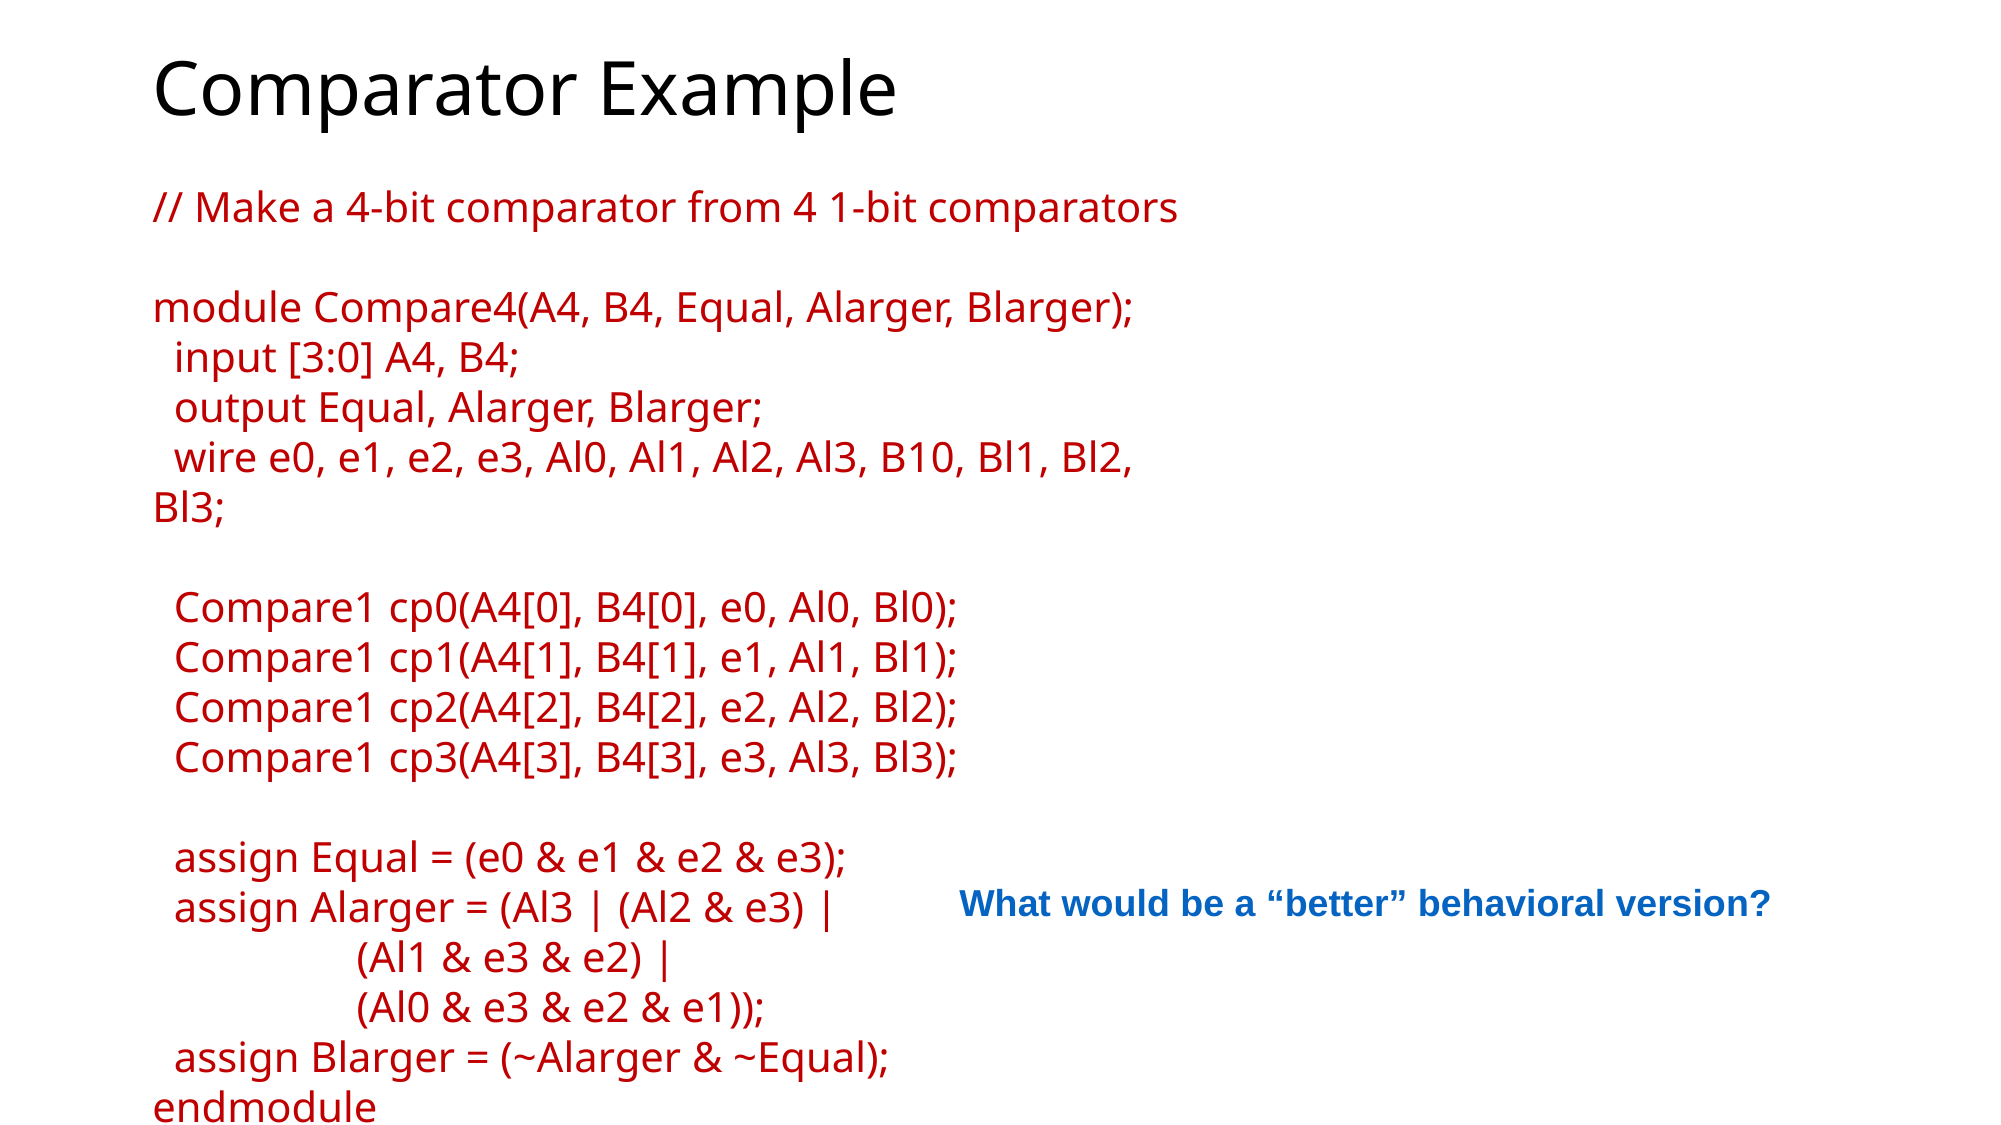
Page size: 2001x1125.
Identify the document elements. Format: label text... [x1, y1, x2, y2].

list // Make a 4-bit comparator from 4 1-bit comparators module Compare4(A4, B4, Equal, Alarger, Blarger); input [3:0] A4, B4; output Equal, Alarger, Blarger; wire e0, e1, e2, e3, Al0, Al1, Al2, Al3, B10, Bl1, Bl2, Bl3; Compare1 cp0(A4[0], B4[0], e0, Al0, Bl0); Compare1 cp1(A4[1], B4[1], e1, Al1, Bl1); Compare1 cp2(A4[2], B4[2], e2, Al2, Bl2); Compare1 cp3(A4[3], B4[3], e3, Al3, Bl3); assign Equal = (e0 & e1 & e2 & e3); assign Alarger = (Al3 | (Al2 & e3) | (Al1 & e3 & e2) | (Al0 & e3 & e2 & e1)); assign Blarger = (~Alarger & ~Equal); endmodule [137, 172, 1224, 1098]
text_box What would be a “better” behavioral version? [944, 871, 1788, 931]
title Comparator Example [137, 38, 1863, 145]
